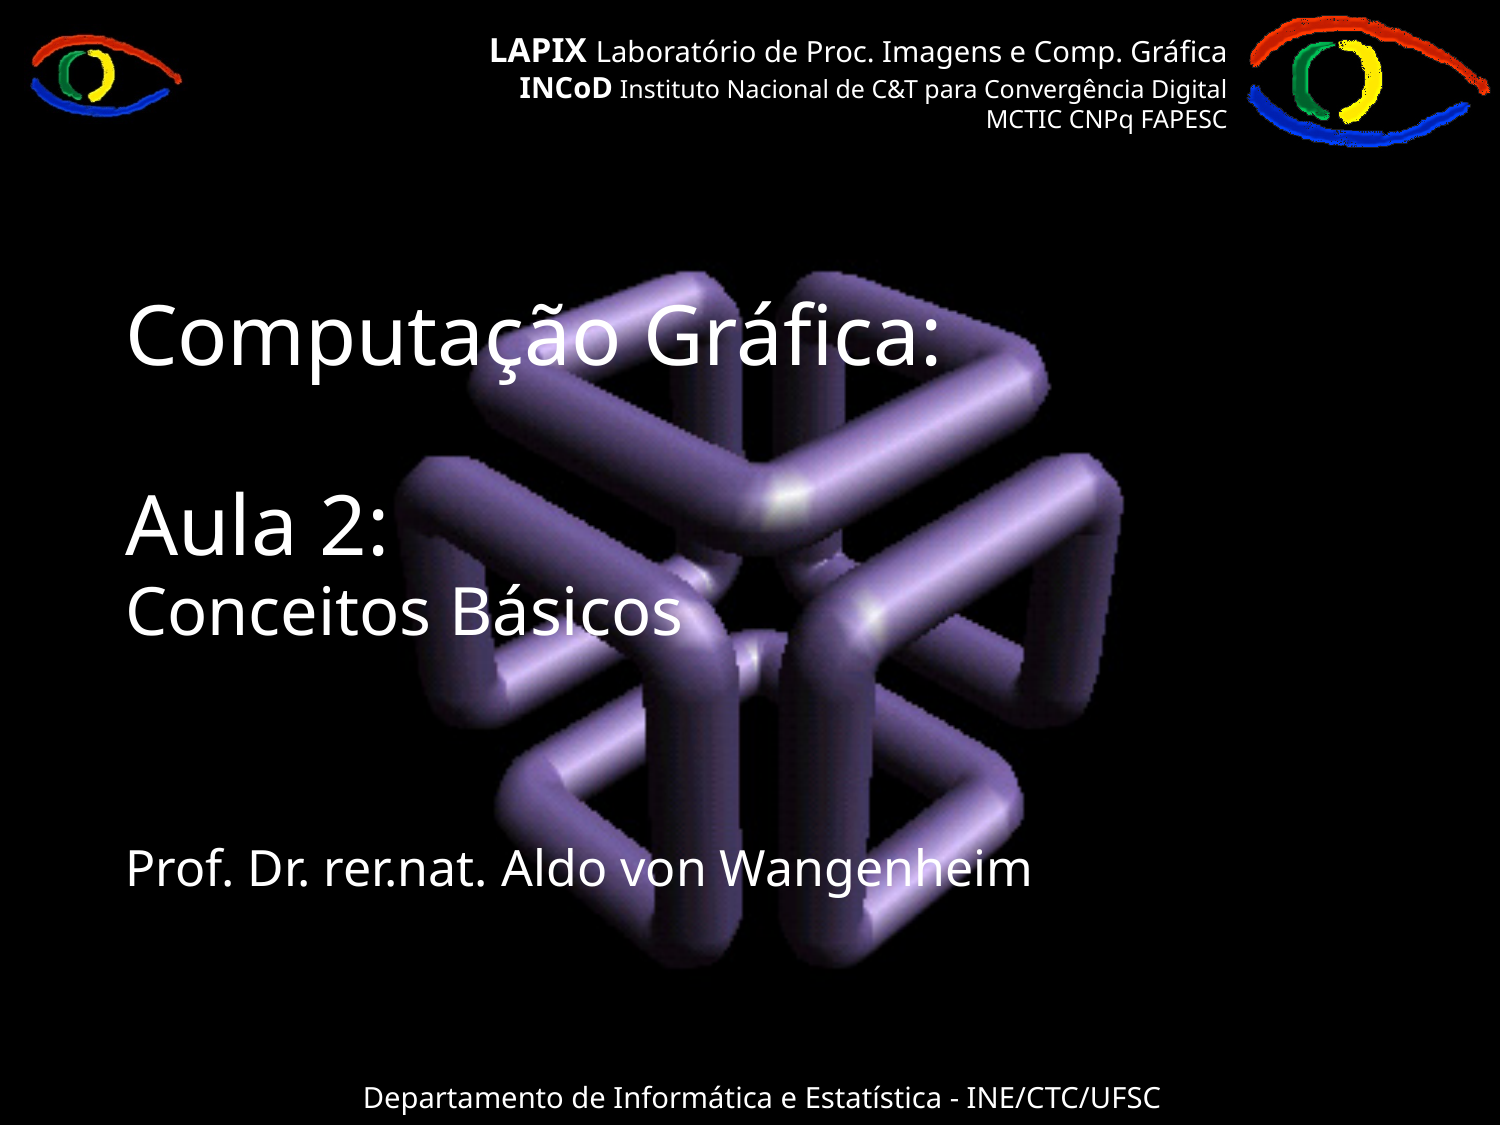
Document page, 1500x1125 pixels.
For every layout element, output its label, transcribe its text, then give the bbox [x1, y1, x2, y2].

text_box Departamento de Informática e Estatística - INE/CTC/UFSC [99, 1072, 1425, 1122]
picture [350, 212, 1188, 500]
picture [350, 688, 1188, 1033]
picture [24, 24, 188, 127]
title Computação Gráfica: Aula 2: Conceitos Básicos Prof. Dr. rer.nat. Aldo von Wangenheim [125, 500, 1438, 688]
picture [1237, 0, 1500, 171]
